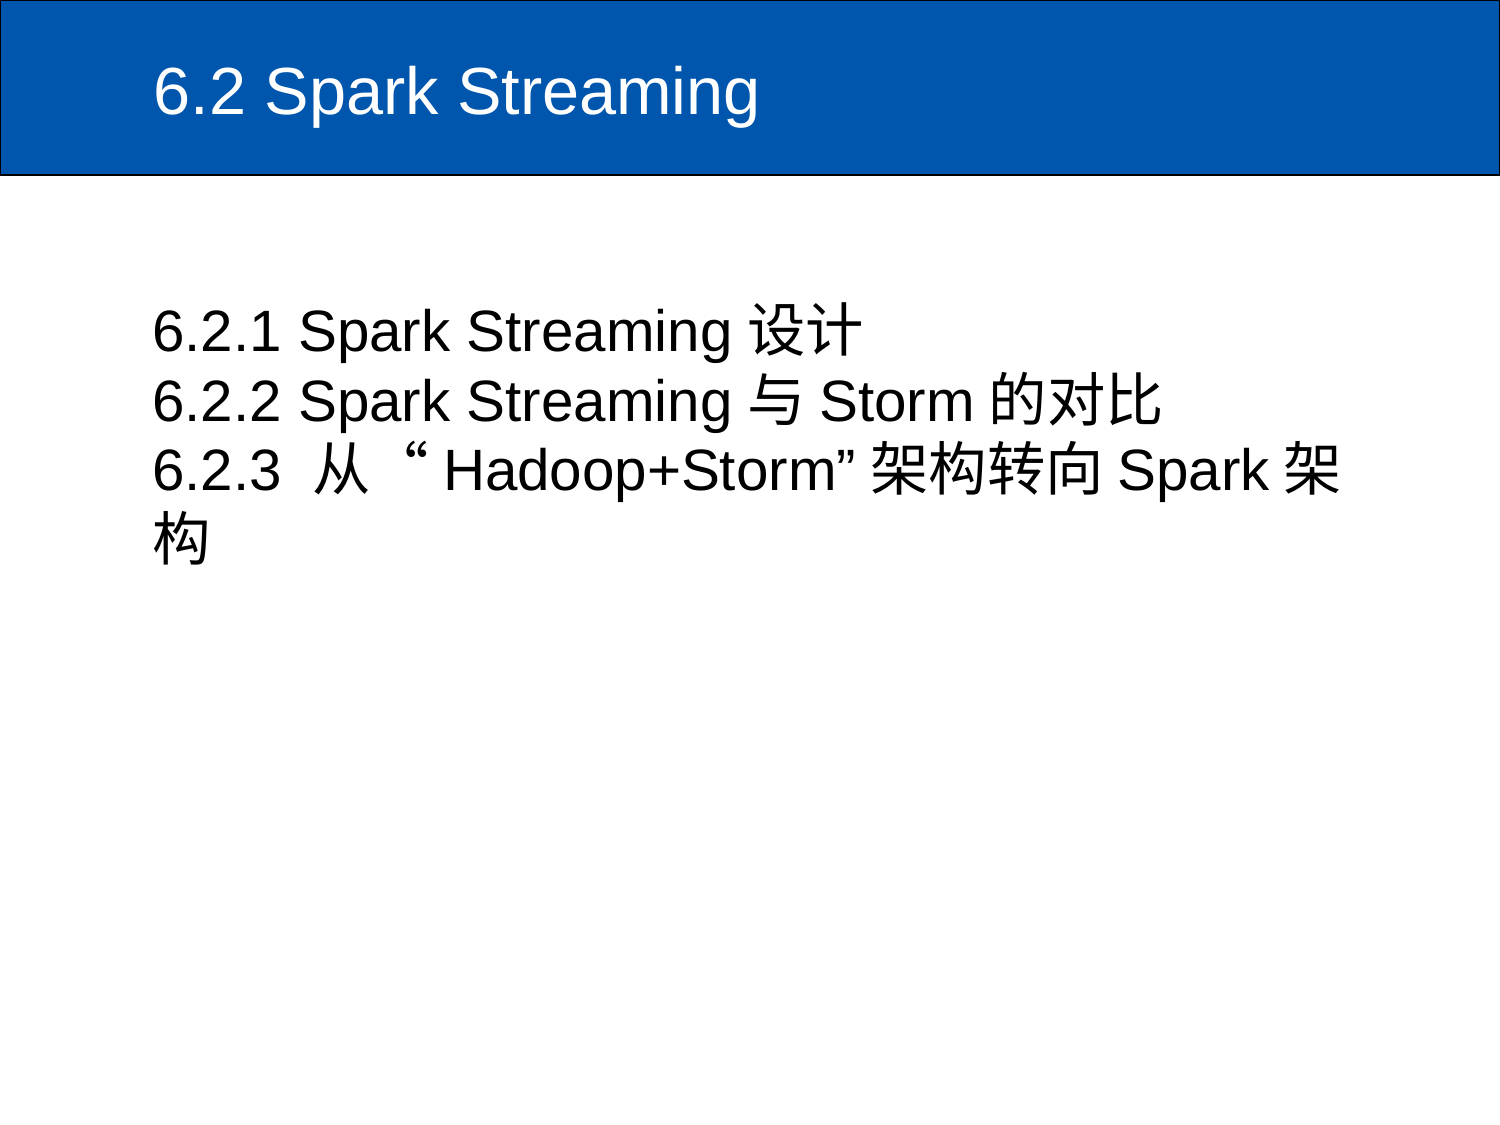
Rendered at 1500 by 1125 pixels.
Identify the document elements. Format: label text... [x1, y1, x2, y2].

text_box 6.2.1 Spark Streaming设计 6.2.2 Spark Streaming与Storm的对比 6.2.3 从“Hadoop+Storm”架构转向Spark架构 [137, 285, 1375, 580]
title 6.2 Spark Streaming [138, 12, 1452, 163]
